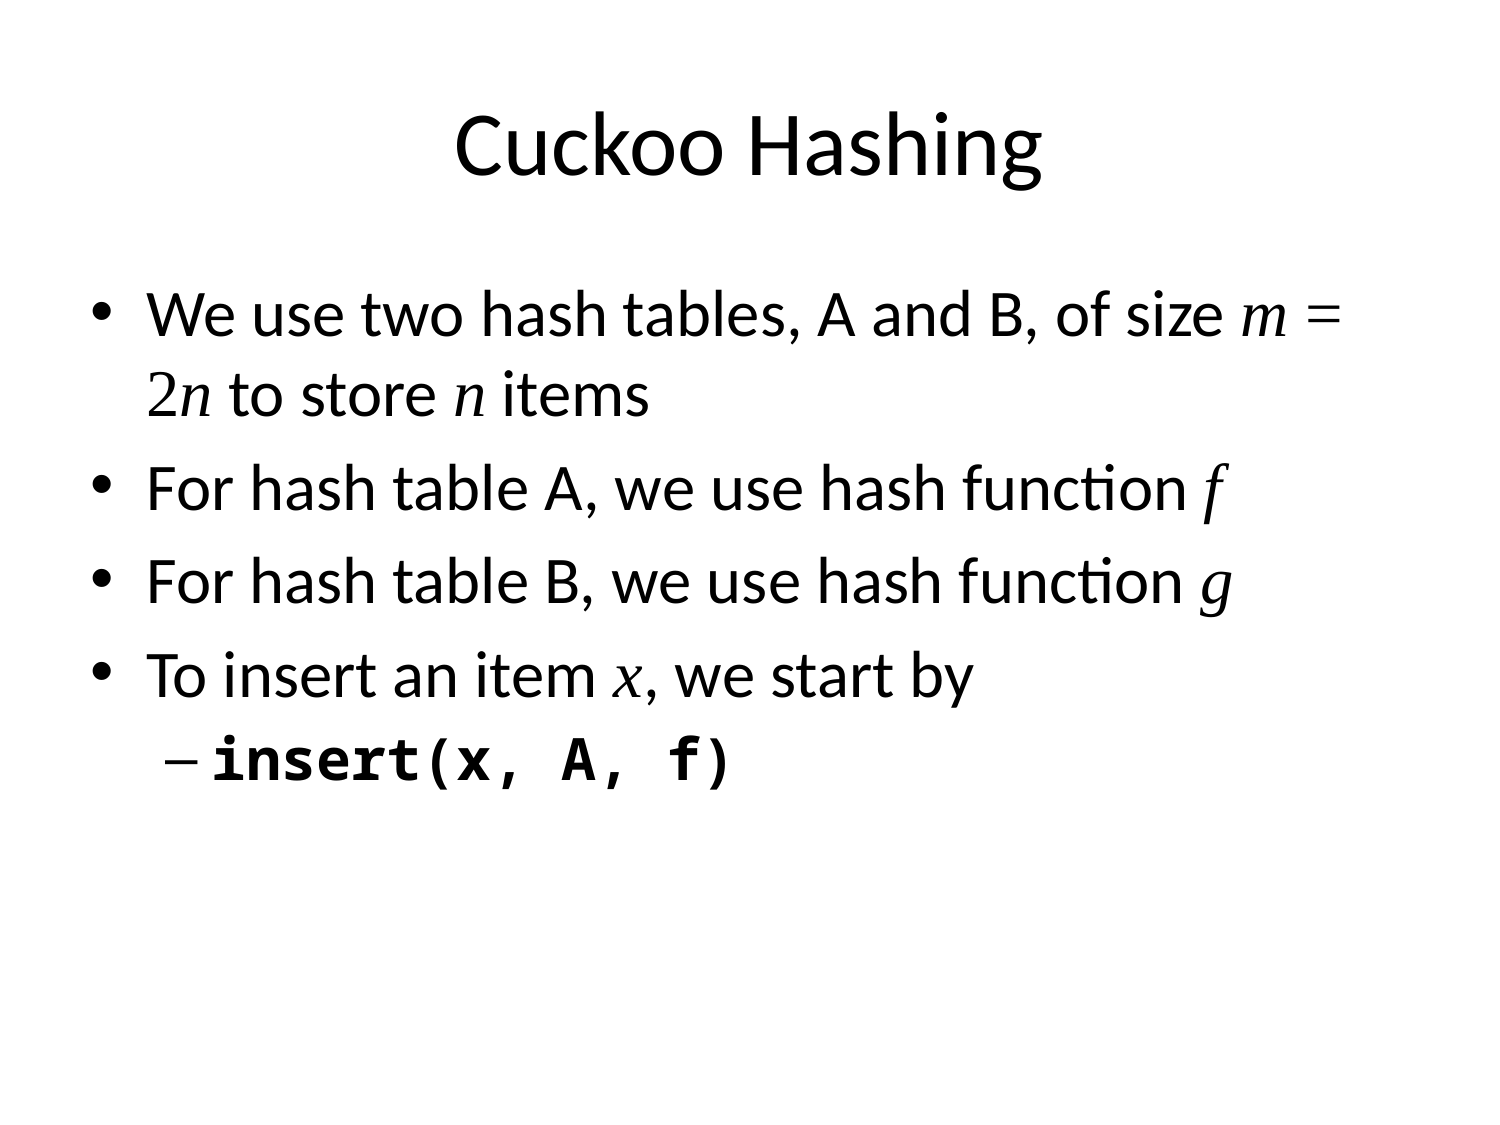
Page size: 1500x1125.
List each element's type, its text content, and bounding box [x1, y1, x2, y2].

list We use two hash tables, A and B, of size m = 2n to store n items For hash table A, we use hash function f For hash table B, we use hash function g To insert an item x, we start by insert(x, A, f) [75, 262, 1425, 1005]
title Cuckoo Hashing [75, 45, 1425, 233]
